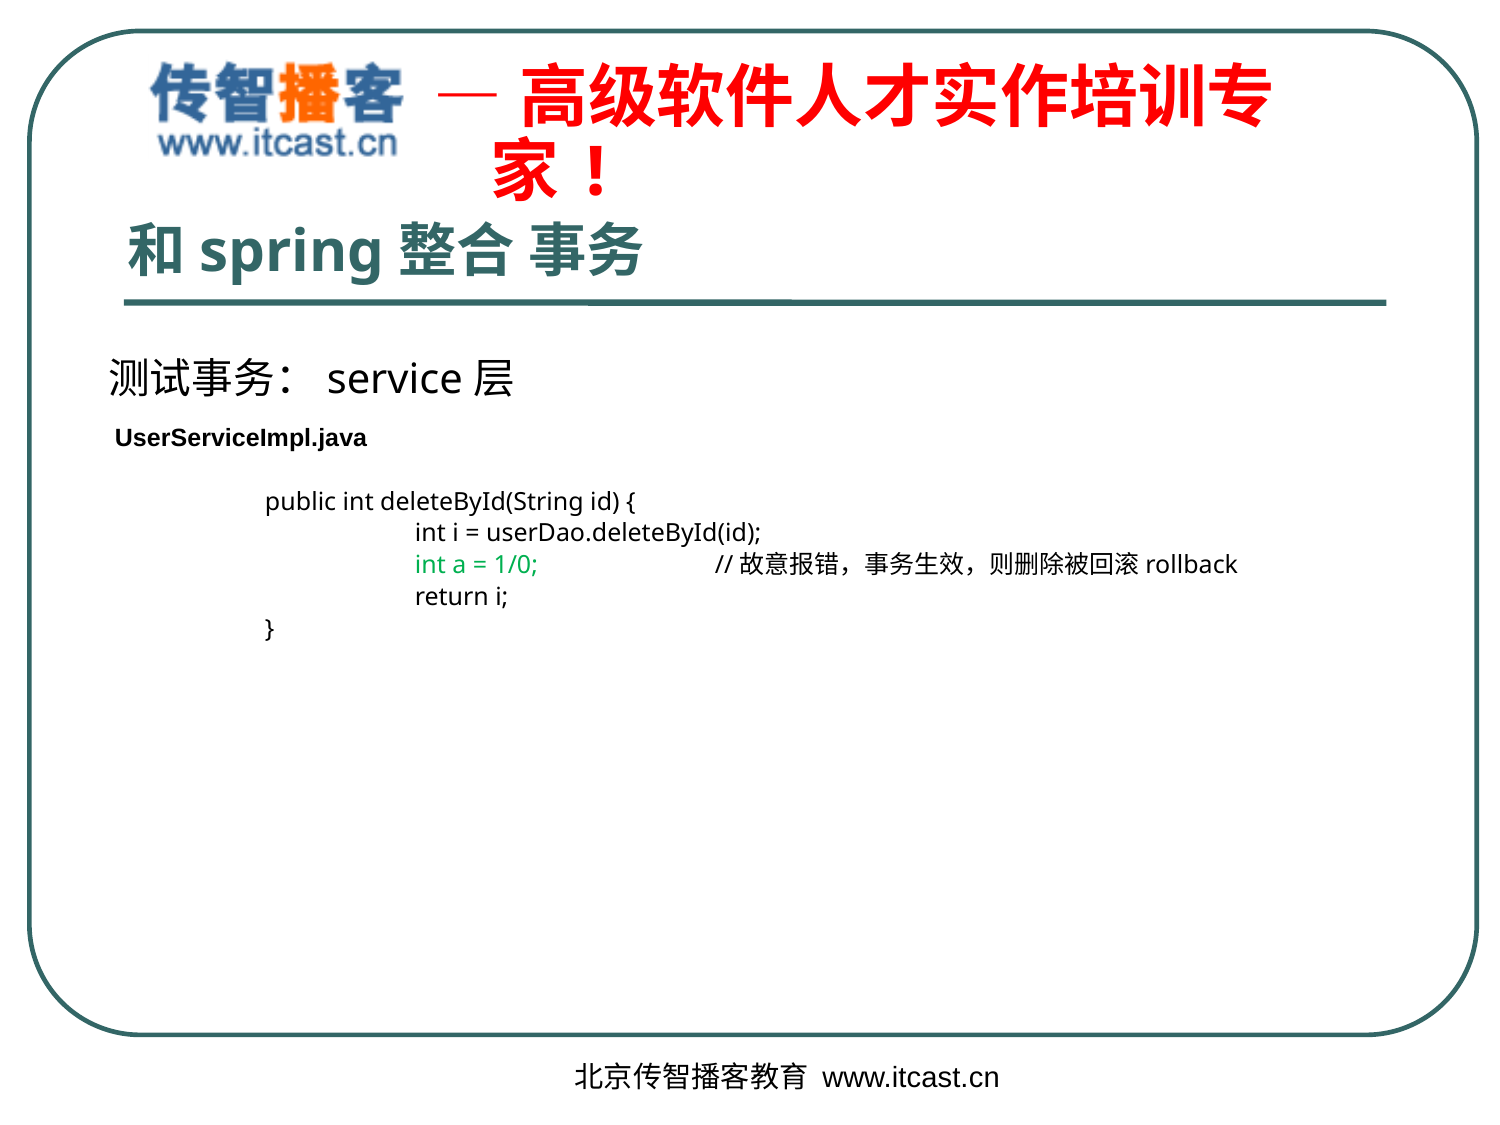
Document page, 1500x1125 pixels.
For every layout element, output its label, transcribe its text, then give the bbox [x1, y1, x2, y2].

footer 北京传智播客教育 www.itcast.cn [549, 1050, 1025, 1125]
title 和spring整合 事务 [112, 54, 1471, 291]
text_box 测试事务：service层 [93, 349, 530, 410]
text_box UserServiceImpl.java public int deleteById(String id) { int i = userDao.deleteById(id); int a = 1/0; //故意报错，事务生效，则删除被回滚rollback return i; } [100, 417, 1459, 683]
